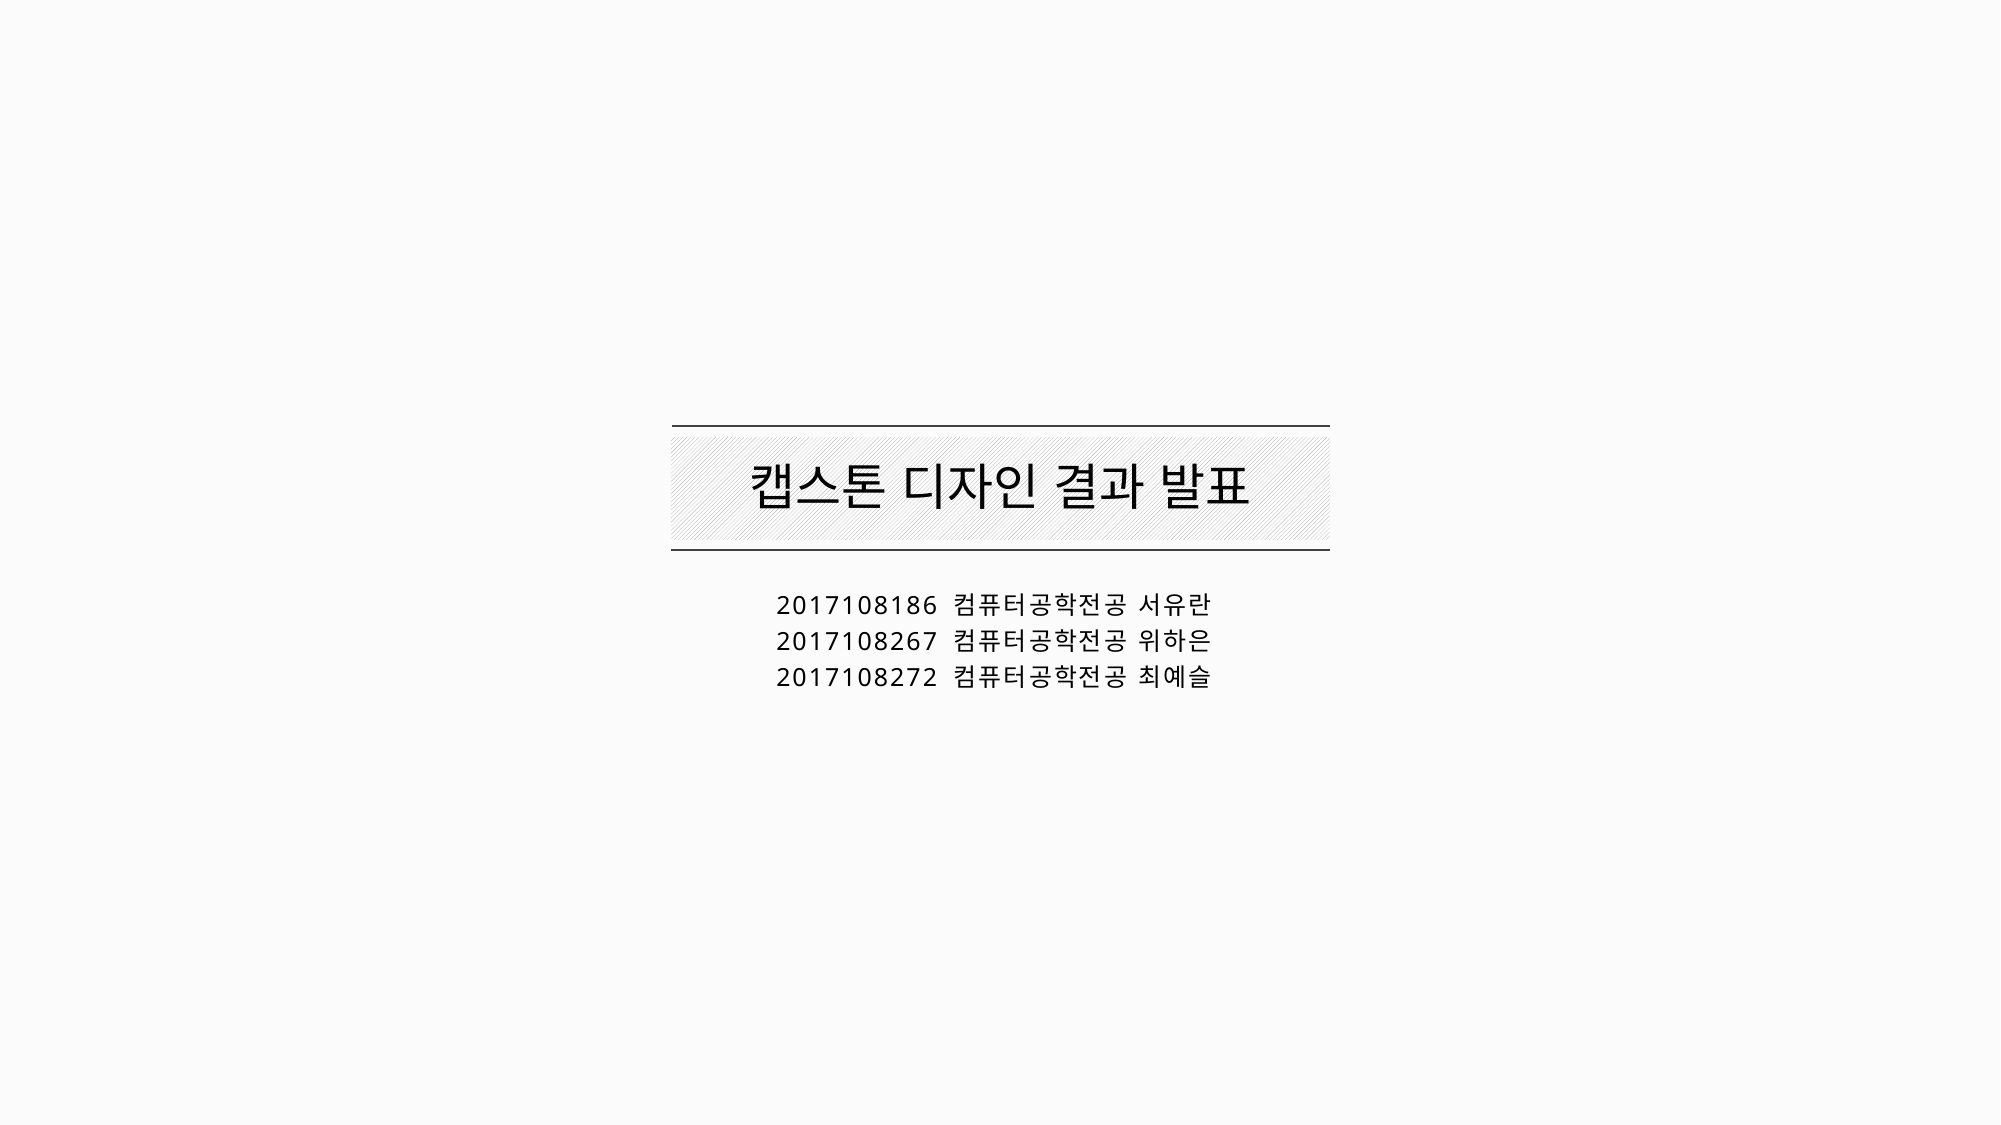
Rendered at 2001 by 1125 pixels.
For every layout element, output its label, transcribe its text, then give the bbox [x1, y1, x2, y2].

text_box [670, 436, 1331, 541]
text_box 캡스톤 디자인 결과 발표 [734, 448, 1267, 524]
text_box 2017108186 컴퓨터공학전공 서유란 2017108267 컴퓨터공학전공 위하은 2017108272 컴퓨터공학전공 최예슬 [761, 576, 1227, 699]
